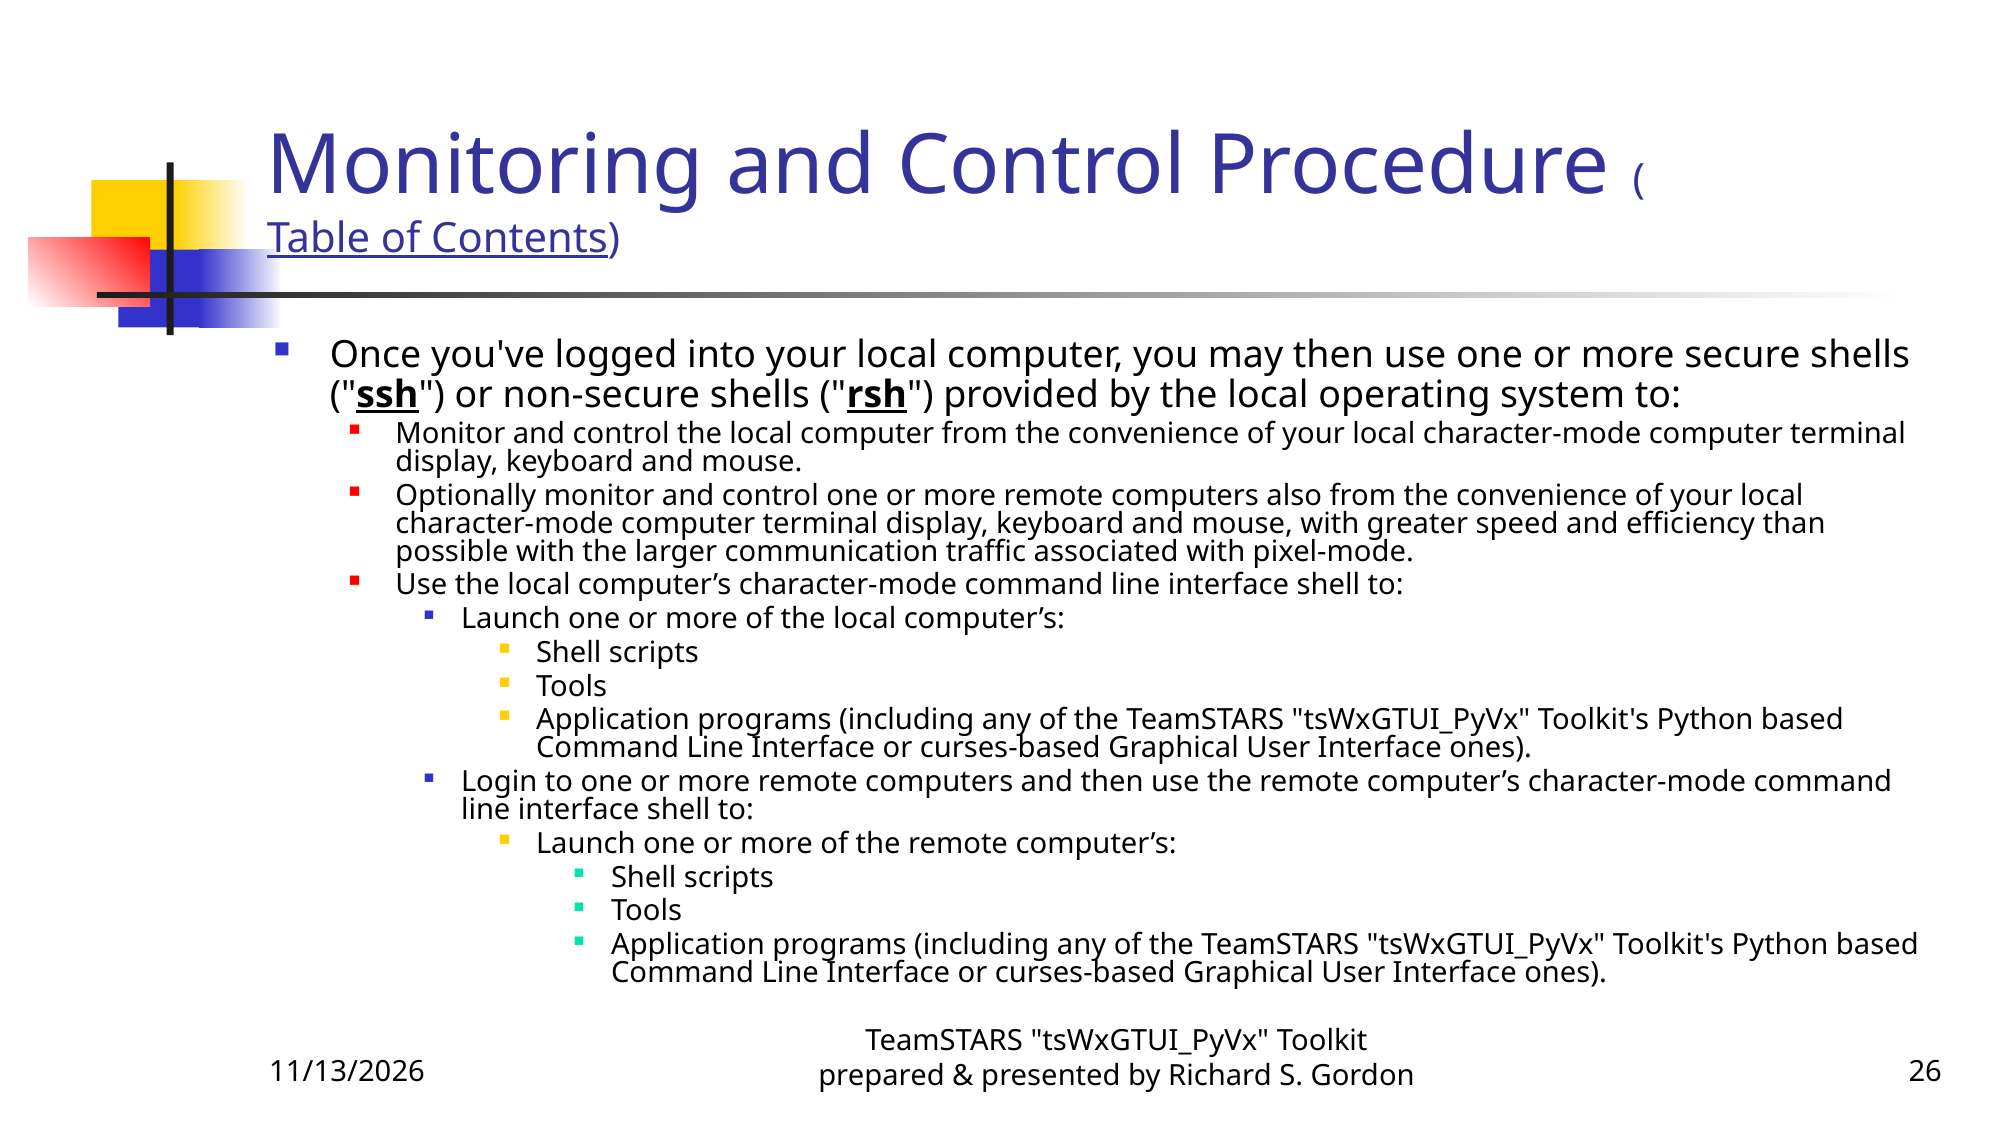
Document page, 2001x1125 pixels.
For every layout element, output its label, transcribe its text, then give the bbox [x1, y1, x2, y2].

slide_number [253, 1023, 672, 1100]
title Monitoring and Control Procedure (Table of Contents) [251, 34, 1957, 276]
list Once you've logged into your local computer, you may then use one or more secure shells ("ssh") or non-secure shells ("rsh") provided by the local operating system to: Monitor and control the local computer from the convenience of your local character-mode computer terminal display, keyboard and mouse. Optionally monitor and control one or more remote computers also from the convenience of your local character-mode computer terminal display, keyboard and mouse, with greater speed and efficiency than possible with the larger communication traffic associated with pixel-mode. Use the local computer’s character-mode command line interface shell to: Launch one or more of the local computer’s: Shell scripts Tools Application programs (including any of the TeamSTARS "tsWxGTUI_PyVx" Toolkit's Python based Command Line Interface or curses-based Graphical User Interface ones). Login to one or more remote computers and then use the remote computer’s character-mode command line interface shell to: Launch one or more of the remote computer’s: Shell scripts Tools Application programs (including any of the TeamSTARS "tsWxGTUI_PyVx" Toolkit's Python based Command Line Interface or curses-based Graphical User Interface ones). [258, 330, 1959, 1007]
slide_number 26 [1540, 1023, 1958, 1100]
footer TeamSTARS "tsWxGTUI_PyVx" Toolkit prepared & presented by Richard S. Gordon [799, 1023, 1434, 1100]
